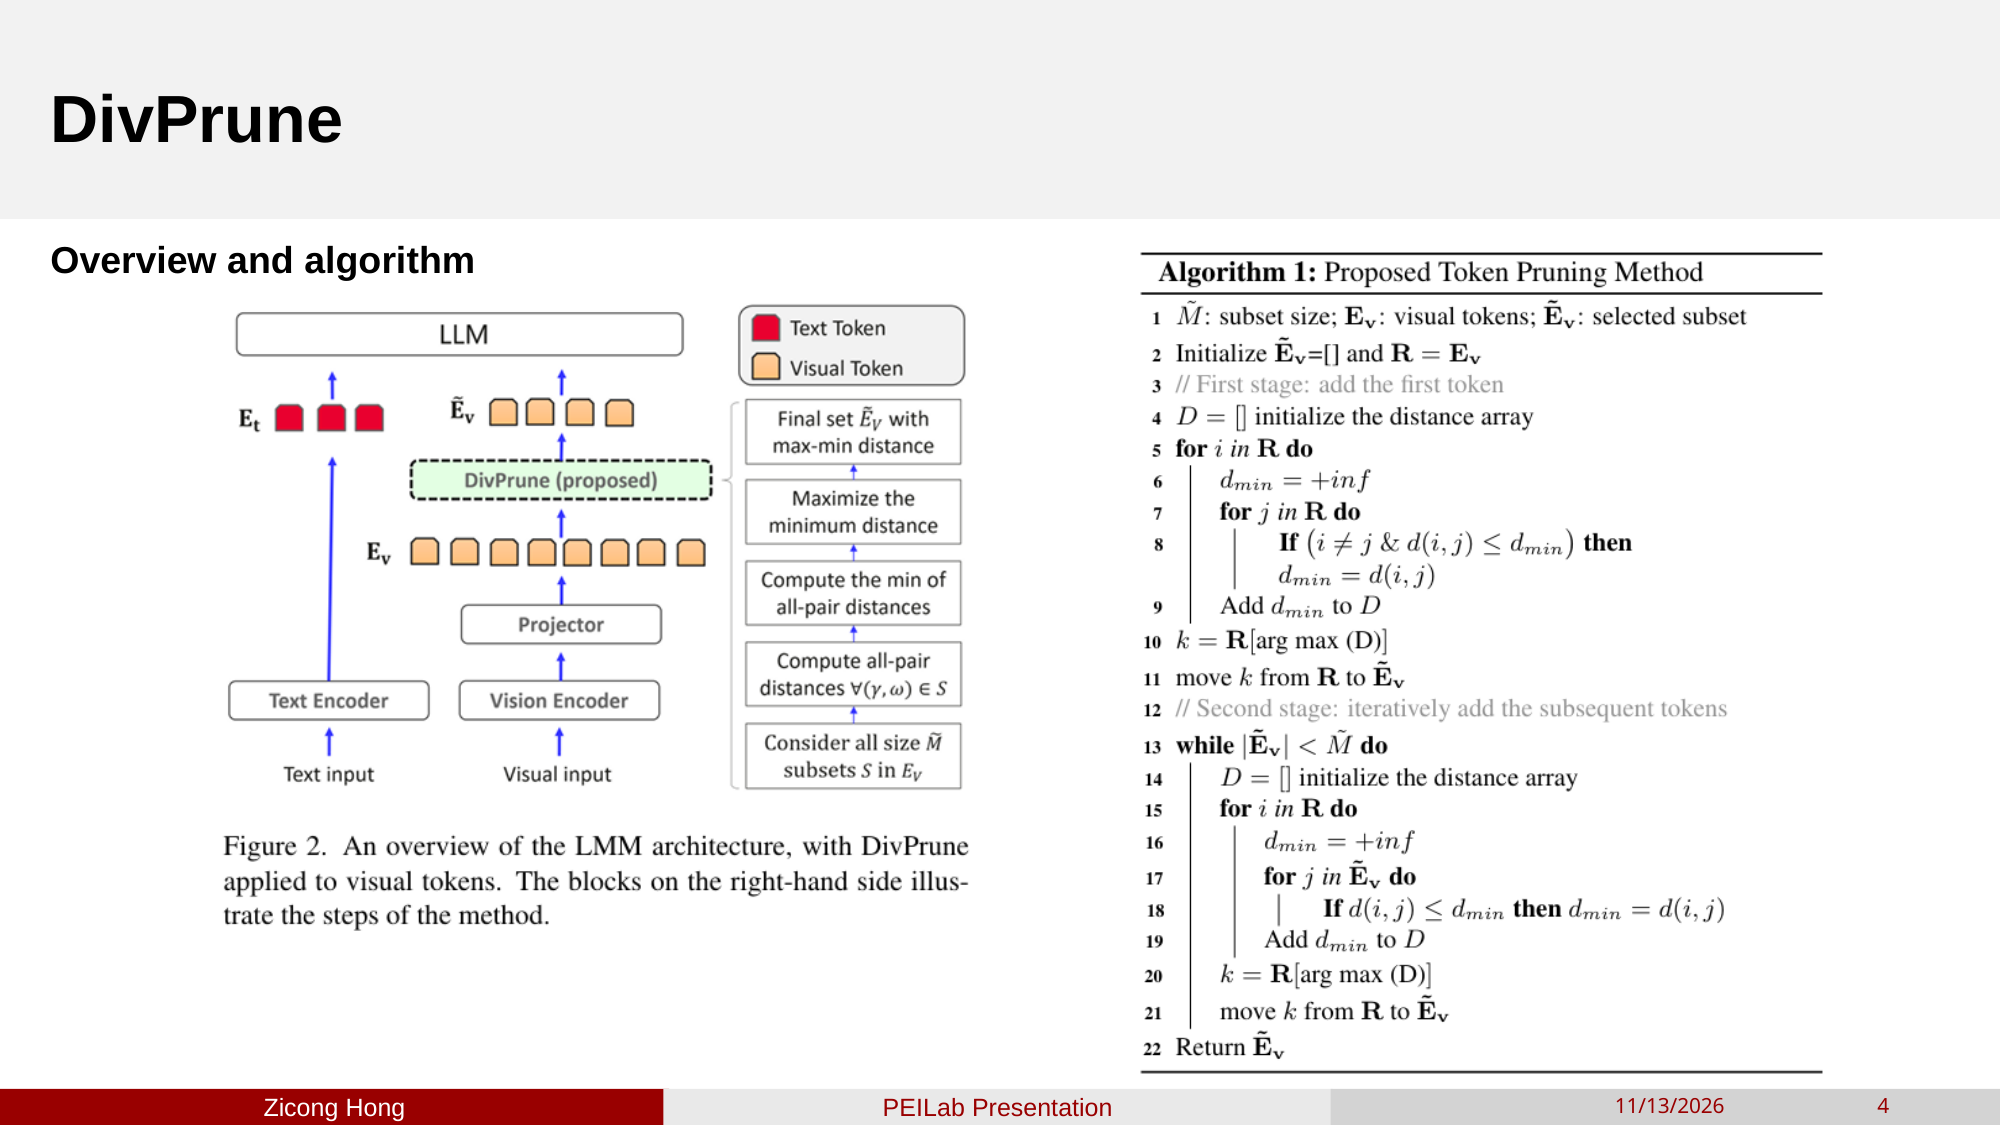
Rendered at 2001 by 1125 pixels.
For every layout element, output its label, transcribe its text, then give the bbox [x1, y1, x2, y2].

picture [1122, 228, 1851, 1080]
title DivPrune [35, 10, 1965, 160]
text_box Overview and algorithm [35, 228, 703, 289]
picture [208, 288, 998, 935]
